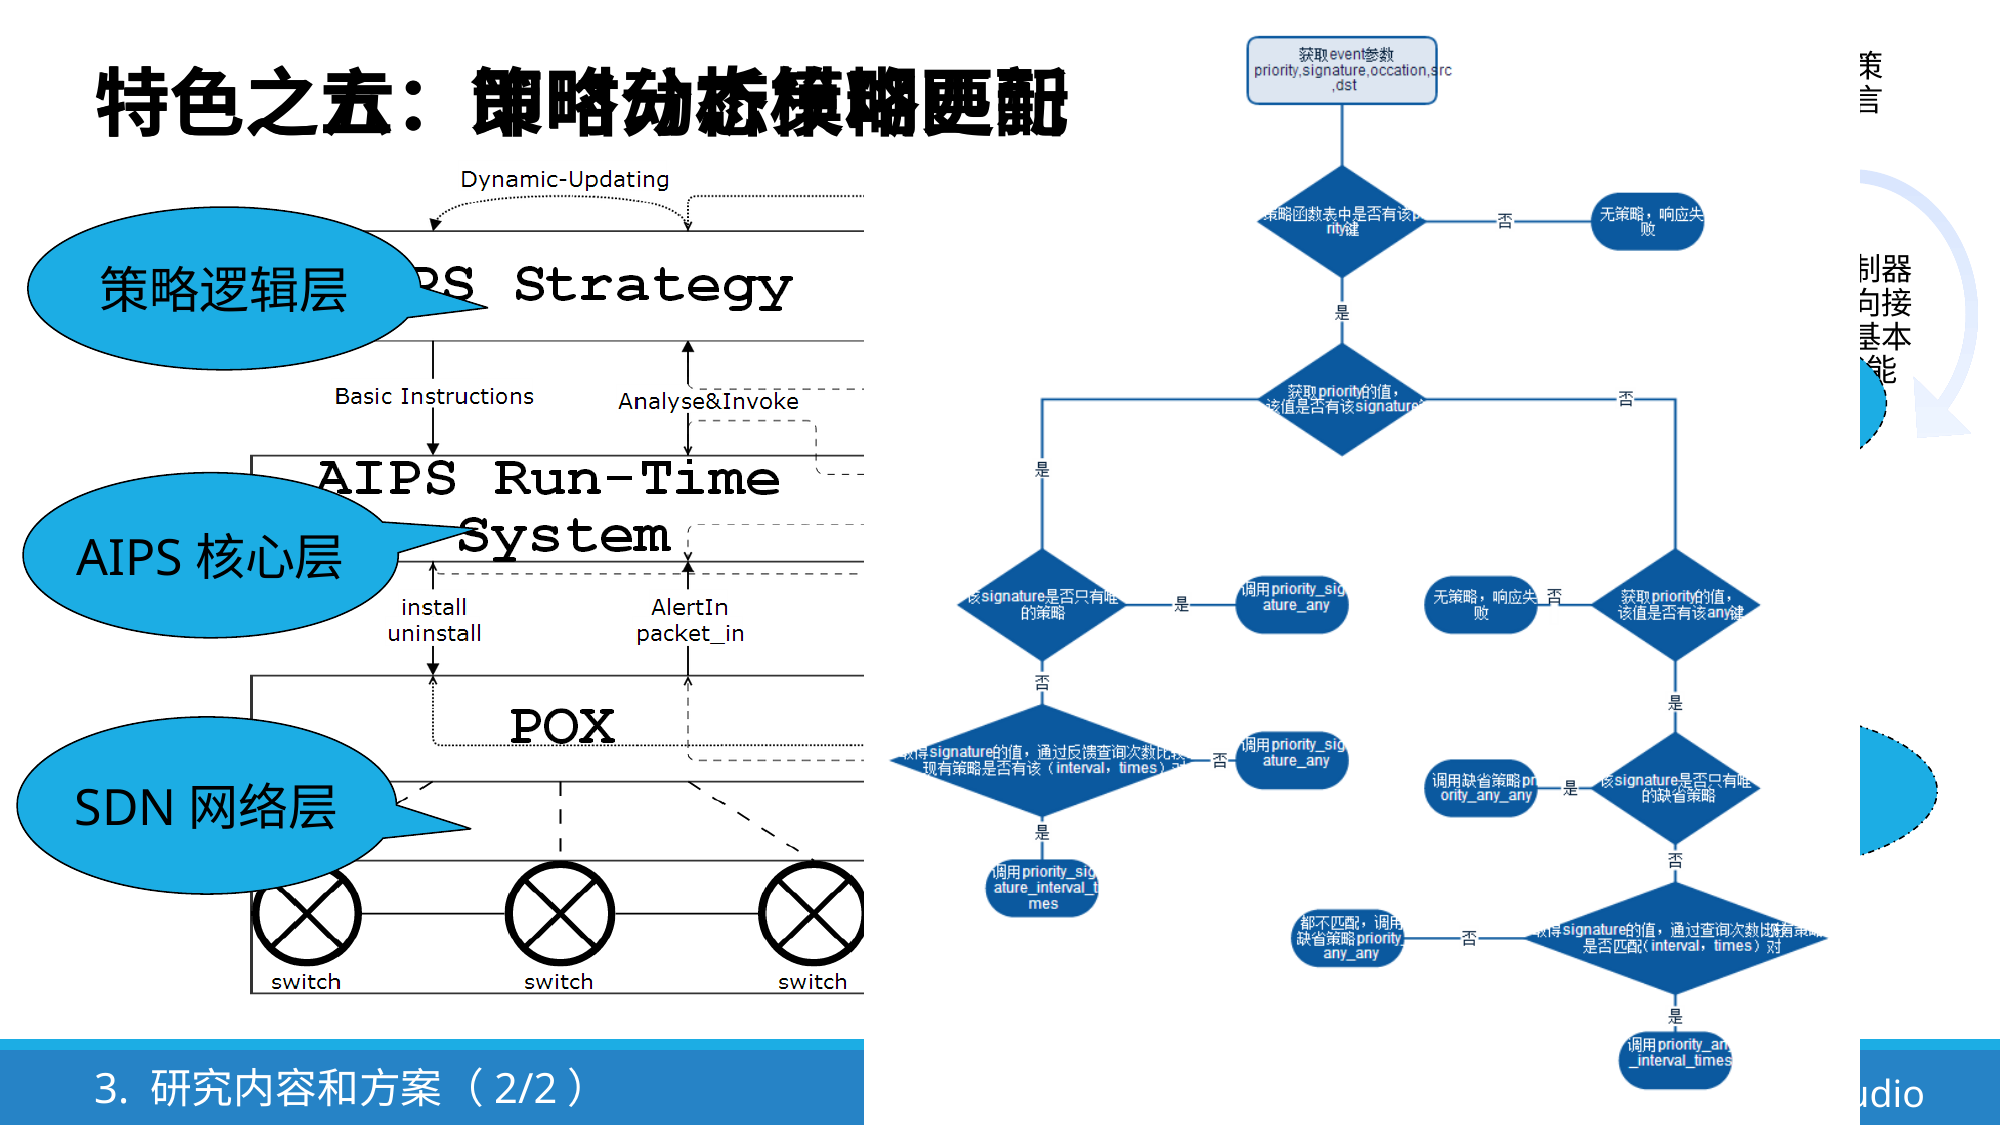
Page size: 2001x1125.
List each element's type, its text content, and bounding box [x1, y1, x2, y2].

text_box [1867, 1038, 2000, 1125]
picture [210, 0, 1861, 1125]
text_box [1866, 0, 1979, 461]
text_box 策略逻辑层 [27, 207, 208, 370]
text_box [0, 1038, 860, 1125]
text_box SDN网络层 [17, 716, 208, 895]
text_box 内外接口 [1867, 728, 1938, 854]
text_box AIPS核心层 [23, 472, 208, 638]
text_box 特色之六：即时动态策略更新 [81, 48, 860, 154]
